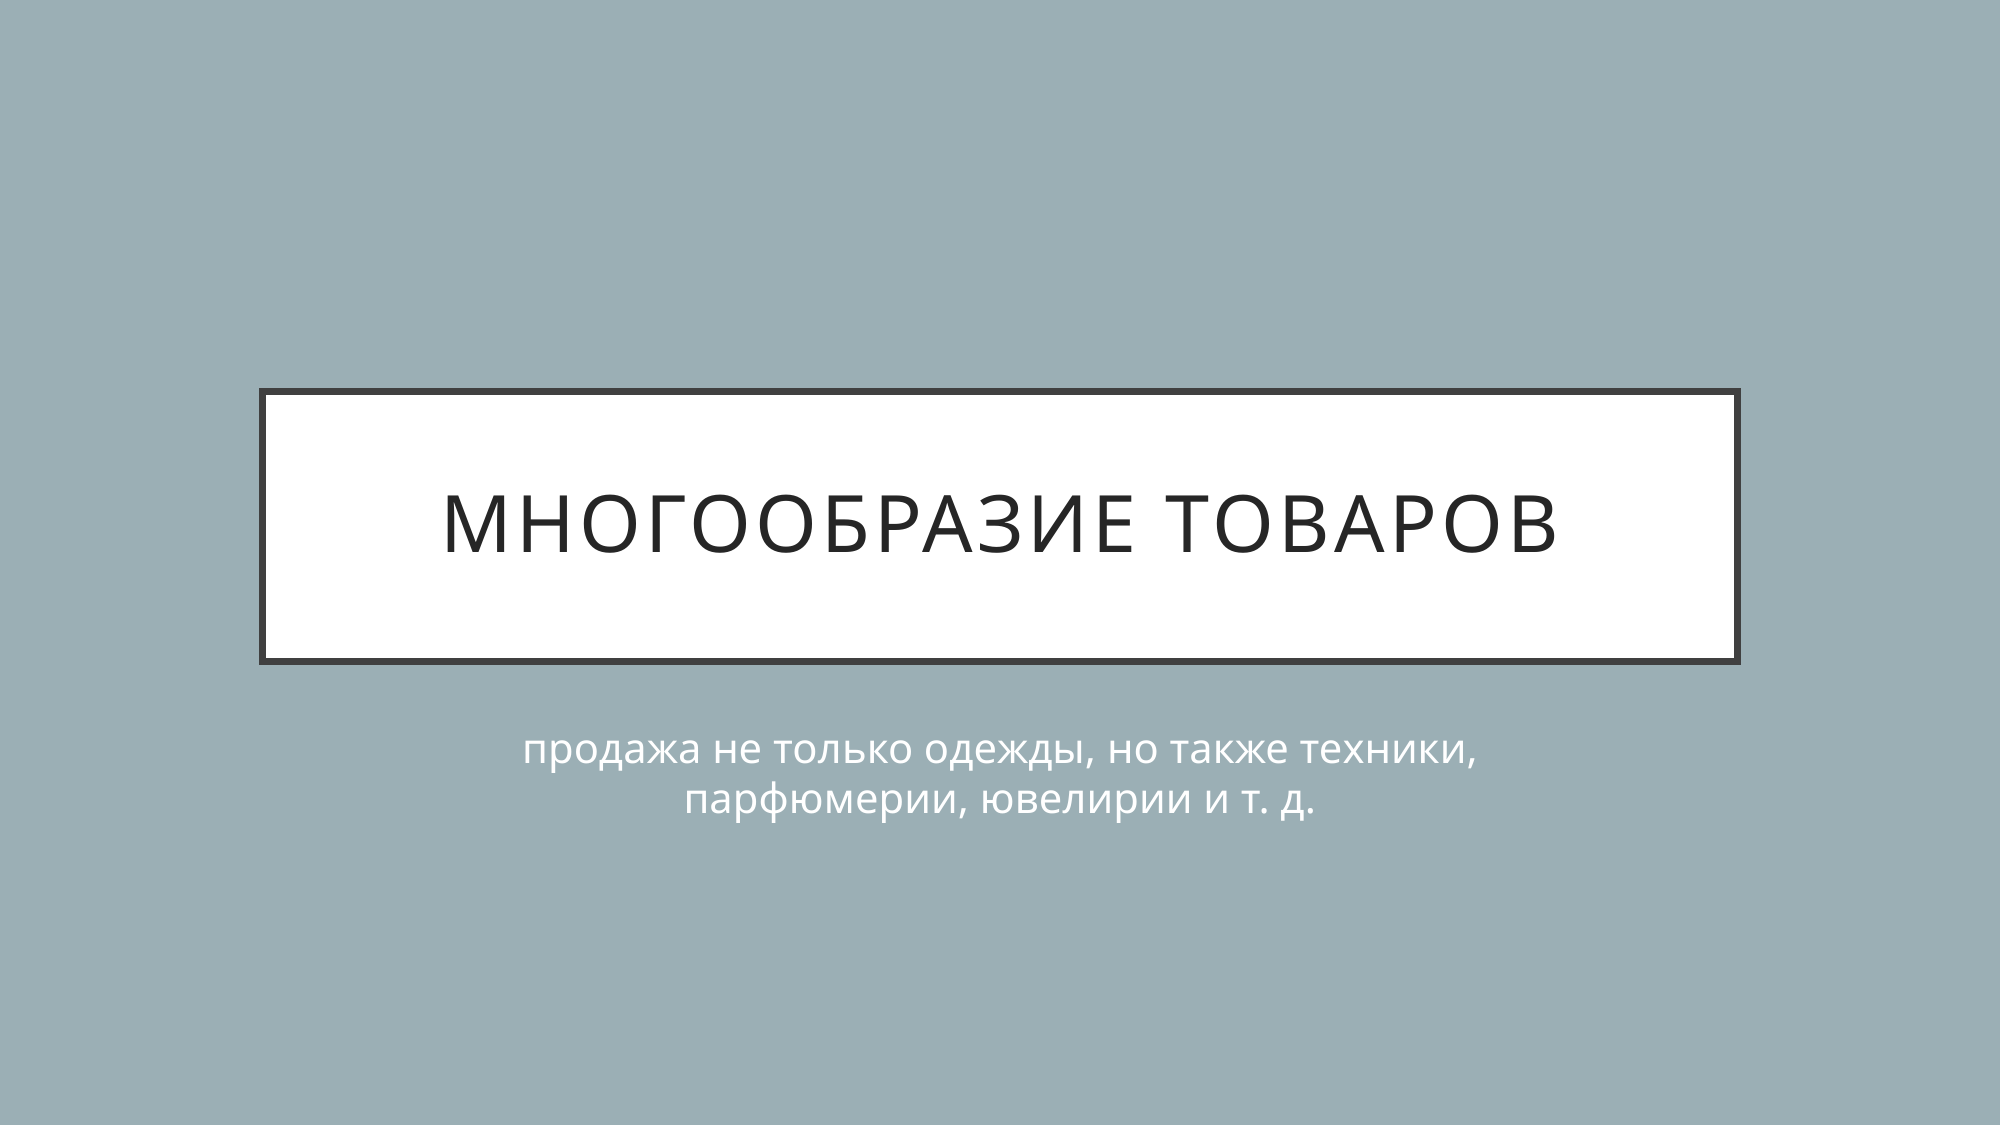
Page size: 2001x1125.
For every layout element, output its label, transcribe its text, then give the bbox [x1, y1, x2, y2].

title Многообразие товаров [259, 388, 1741, 665]
subtitle продажа не только одежды, но также техники, парфюмерии, ювелирии и т. д. [442, 713, 1558, 918]
